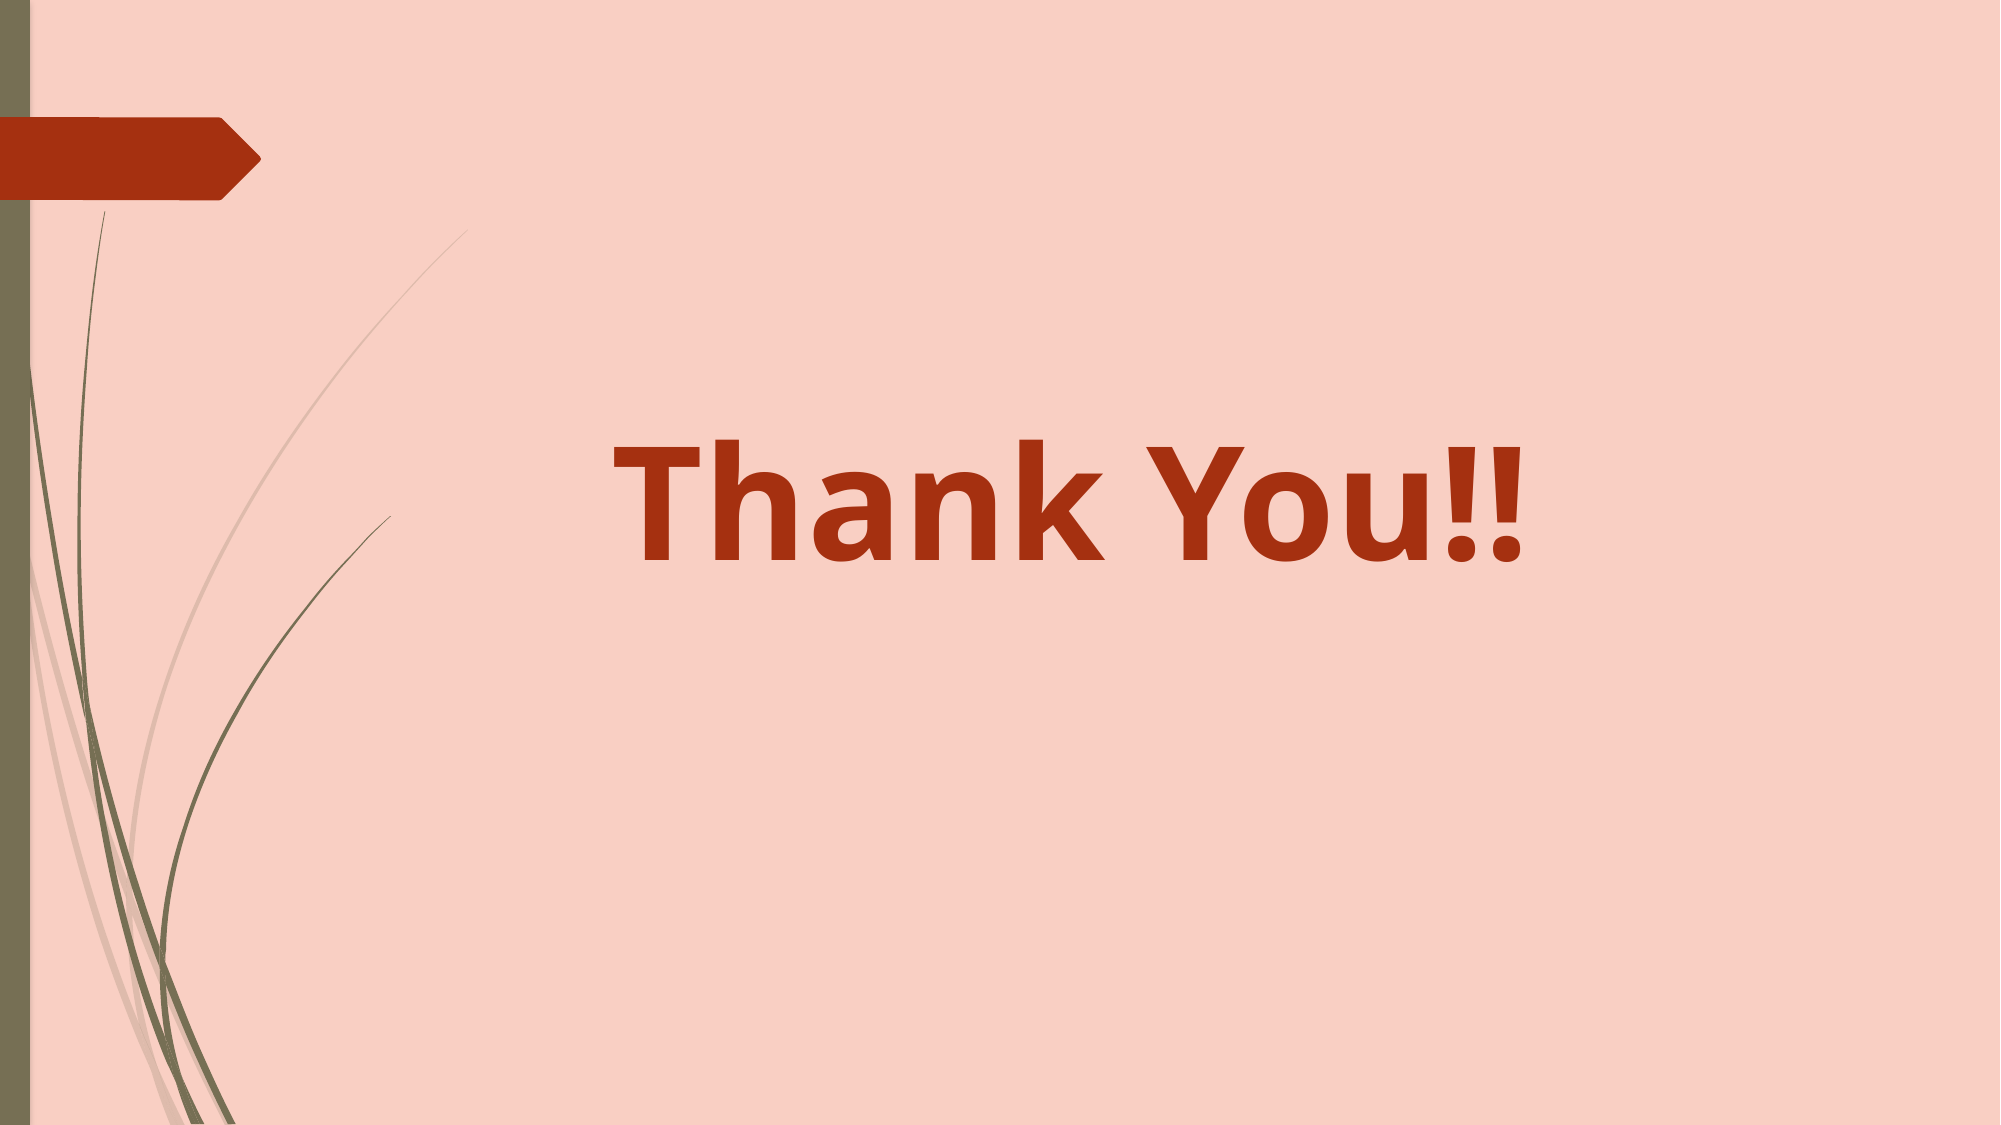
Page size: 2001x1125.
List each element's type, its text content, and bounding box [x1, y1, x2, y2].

title Thank You!! [432, 394, 1710, 686]
